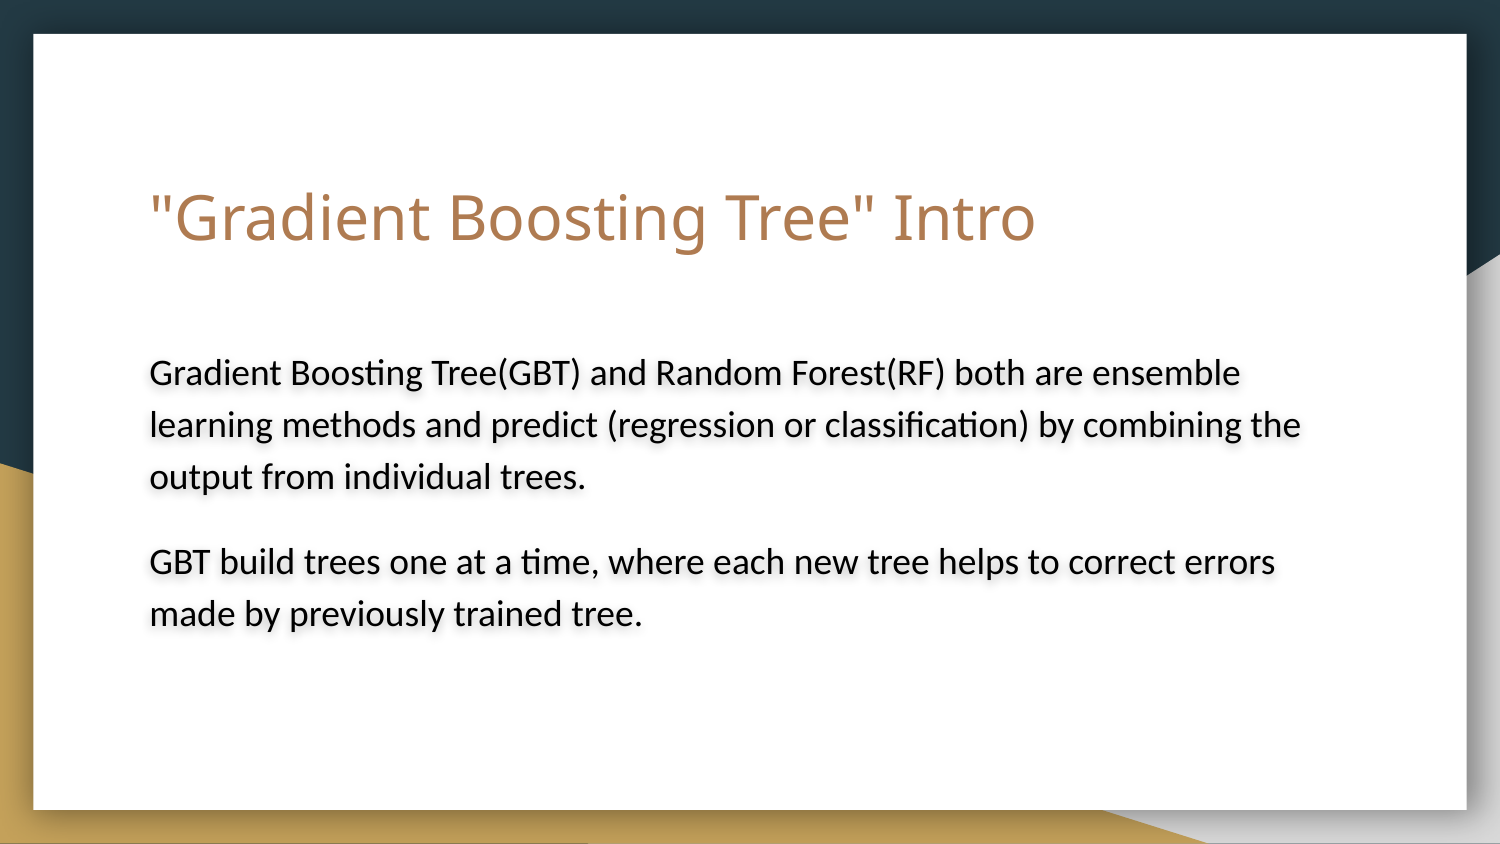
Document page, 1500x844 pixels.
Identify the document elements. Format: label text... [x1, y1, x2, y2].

list Gradient Boosting Tree(GBT) and Random Forest(RF) both are ensemble learning methods and predict (regression or classification) by combining the output from individual trees. GBT build trees one at a time, where each new tree helps to correct errors made by previously trained tree. [134, 326, 1366, 729]
title "Gradient Boosting Tree" Intro [134, 138, 1366, 296]
